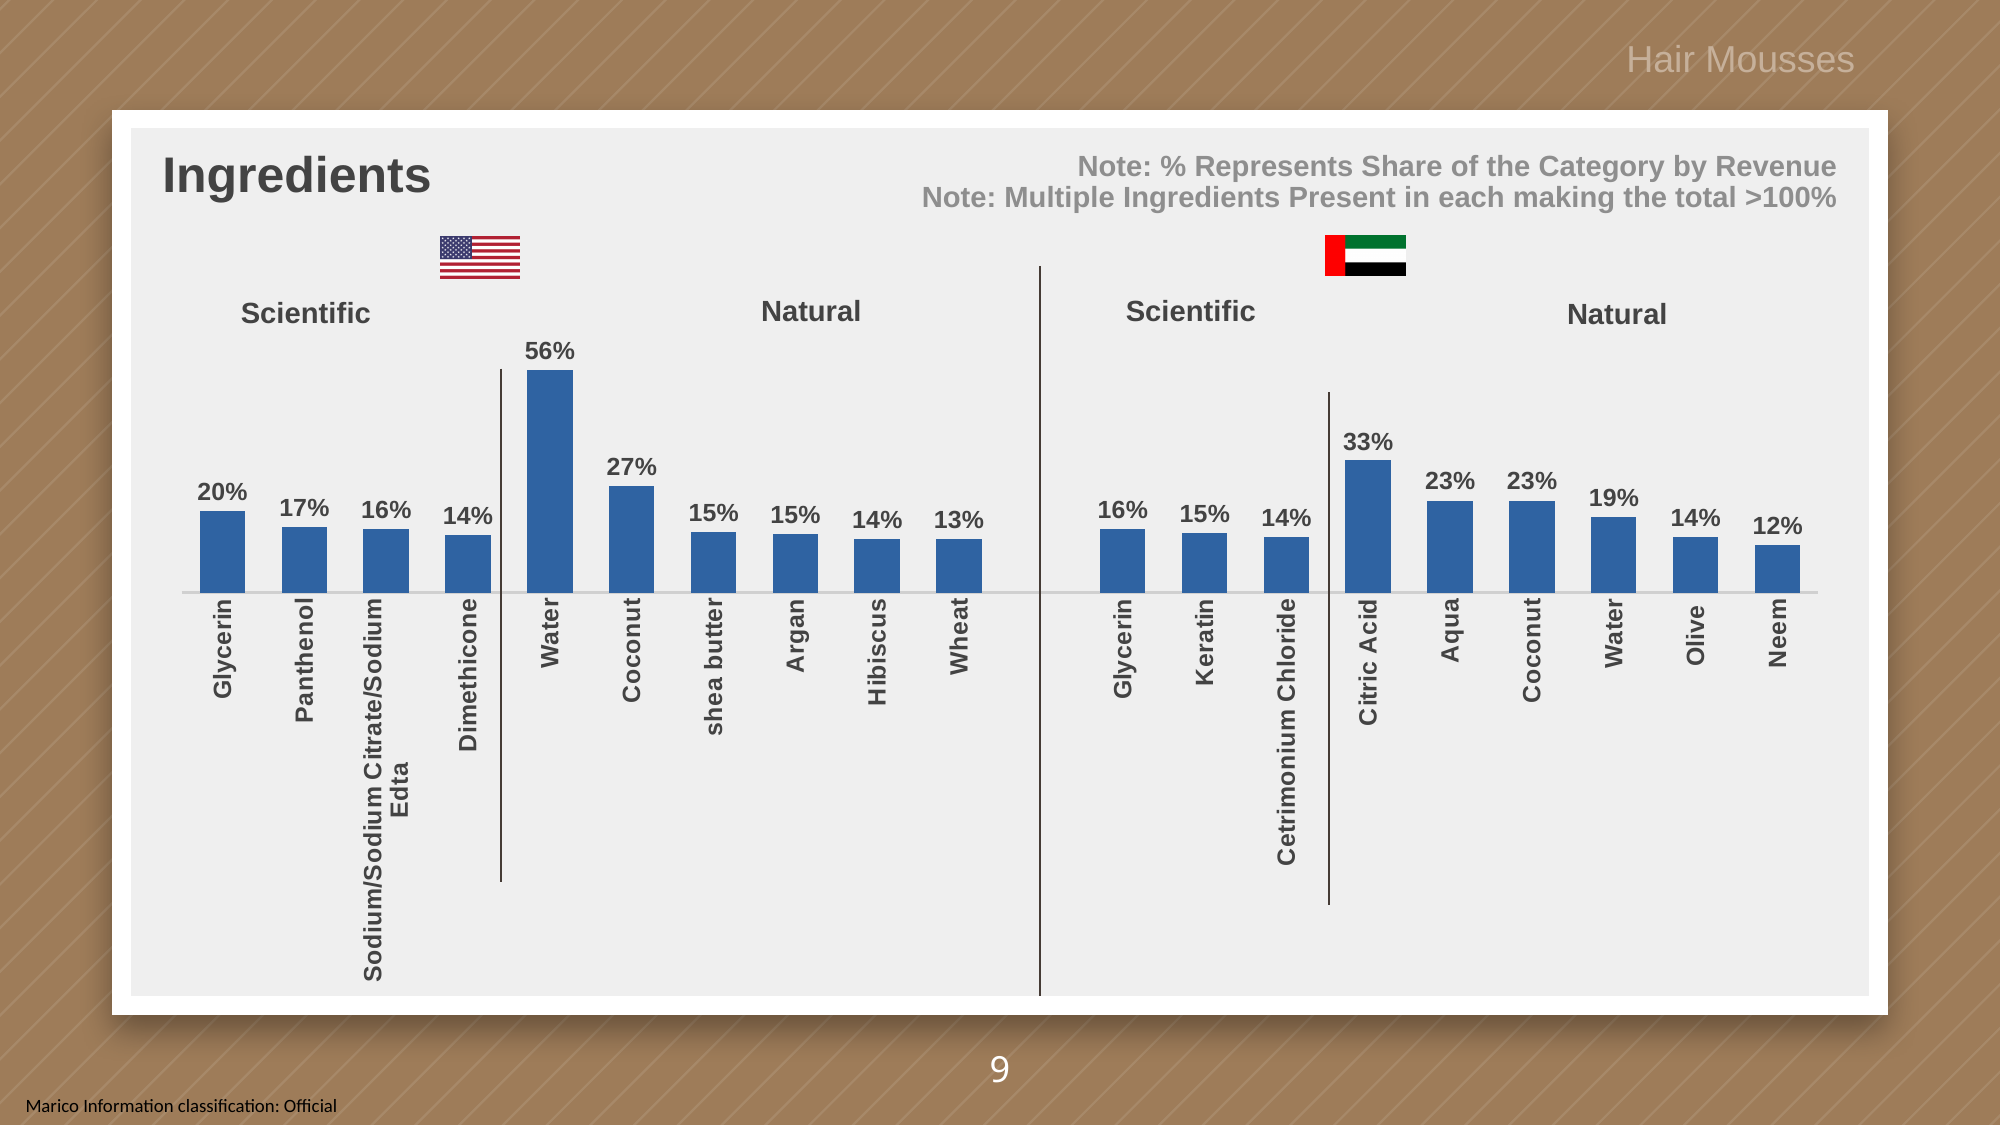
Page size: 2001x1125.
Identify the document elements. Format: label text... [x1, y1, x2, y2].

text_box Hair Mousses [1515, 28, 1881, 88]
text_box Note: % Represents Share of the Category by Revenue [1024, 139, 1853, 171]
picture [1325, 235, 1406, 276]
text_box Scientific [1088, 285, 1294, 334]
text_box Scientific [203, 286, 409, 334]
text_box Ingredients [147, 135, 530, 210]
picture [439, 236, 521, 279]
chart [147, 337, 1039, 997]
text_box Natural [709, 285, 914, 334]
text_box Natural [1515, 288, 1720, 334]
slide_number 9 [0, 1016, 2000, 1125]
chart [1041, 337, 1853, 997]
text_box Note: Multiple Ingredients Present in each making the total >100% [878, 171, 1853, 221]
